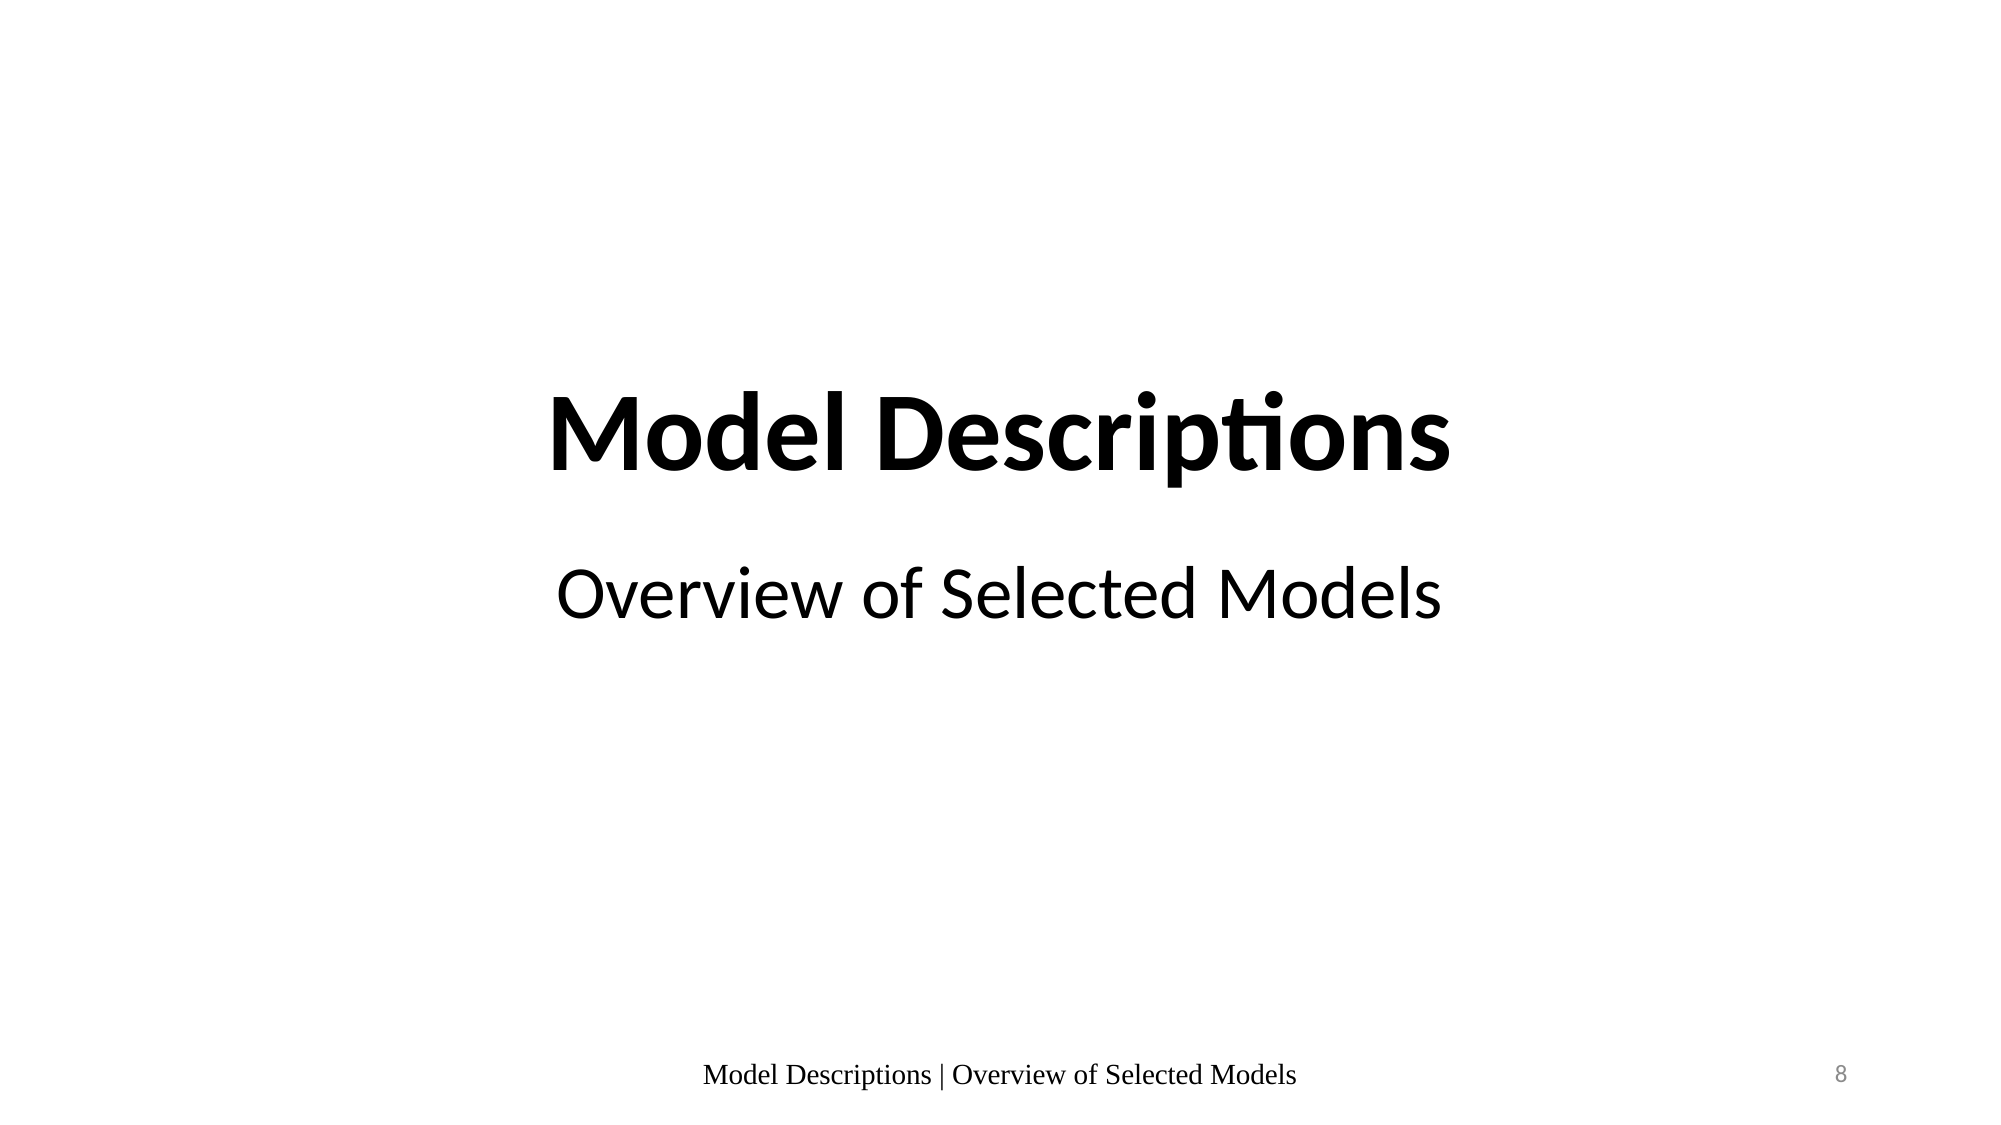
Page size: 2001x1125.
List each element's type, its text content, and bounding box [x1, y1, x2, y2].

slide_number 8 [1412, 1042, 1863, 1103]
footer Model Descriptions | Overview of Selected Models [662, 1042, 1338, 1103]
text_box Overview of Selected Models [457, 536, 1543, 641]
text_box Model Descriptions [323, 350, 1677, 501]
